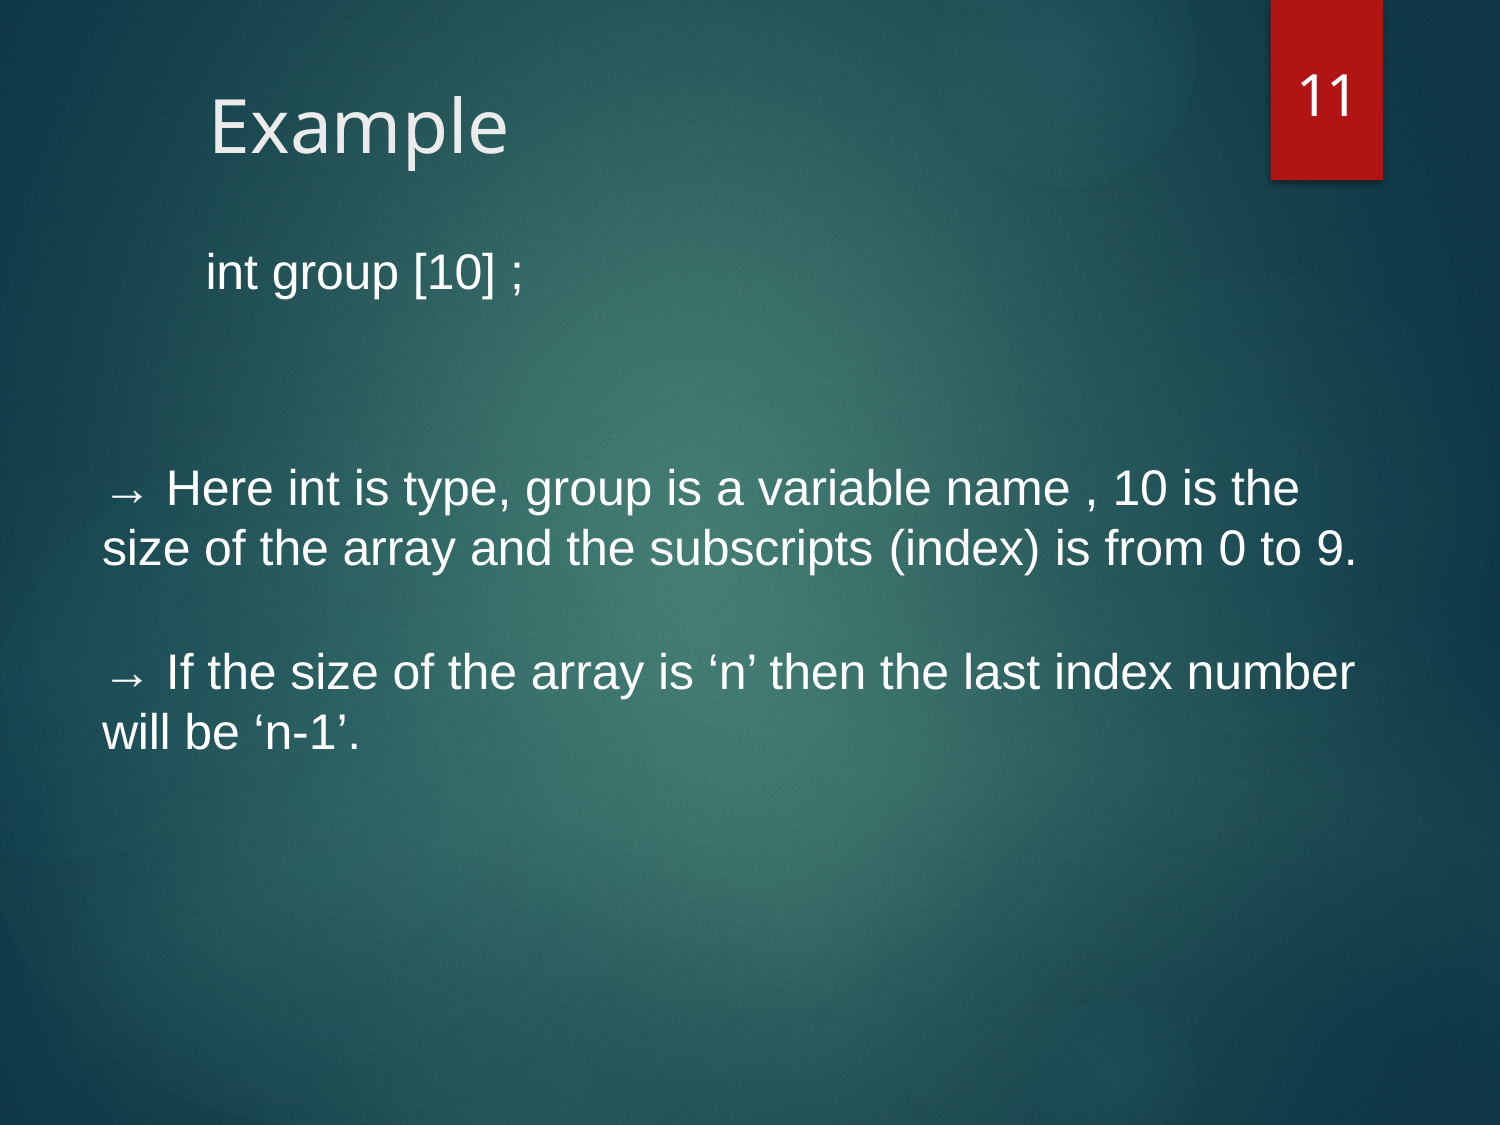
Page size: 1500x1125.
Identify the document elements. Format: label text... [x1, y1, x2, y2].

text_box int group [10] ; [203, 237, 942, 300]
text_box → Here int is type, group is a variable name , 10 is the size of the array and the subscripts (index) is from 0 to 9. → If the size of the array is ‘n’ then the last index number will be ‘n-1’. [99, 453, 1397, 760]
title Example [206, 76, 531, 237]
slide_number 11 [1157, 0, 1495, 138]
